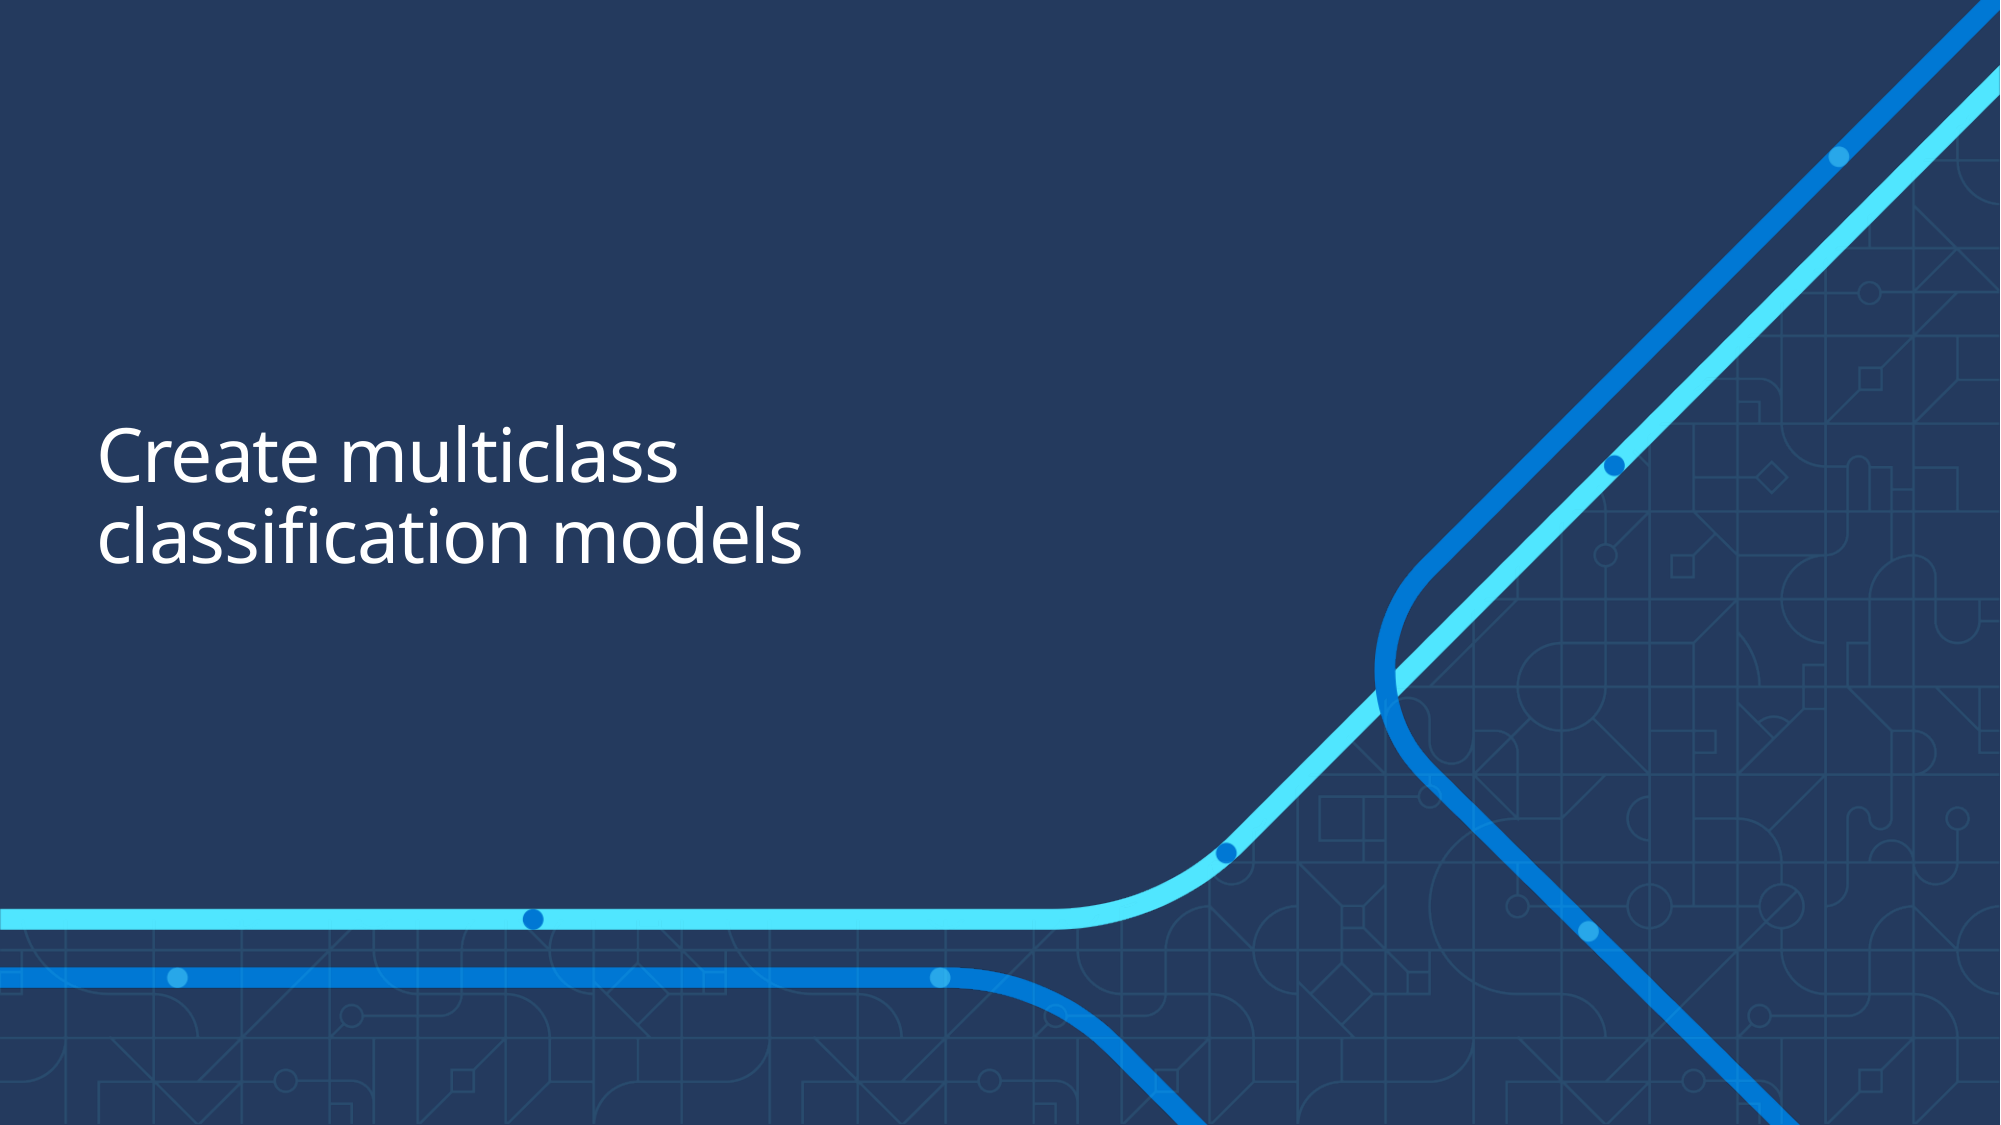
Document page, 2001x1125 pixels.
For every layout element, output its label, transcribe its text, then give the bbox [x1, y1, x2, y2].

picture [0, 0, 2000, 1125]
title Create multiclass classification models [96, 391, 1036, 580]
